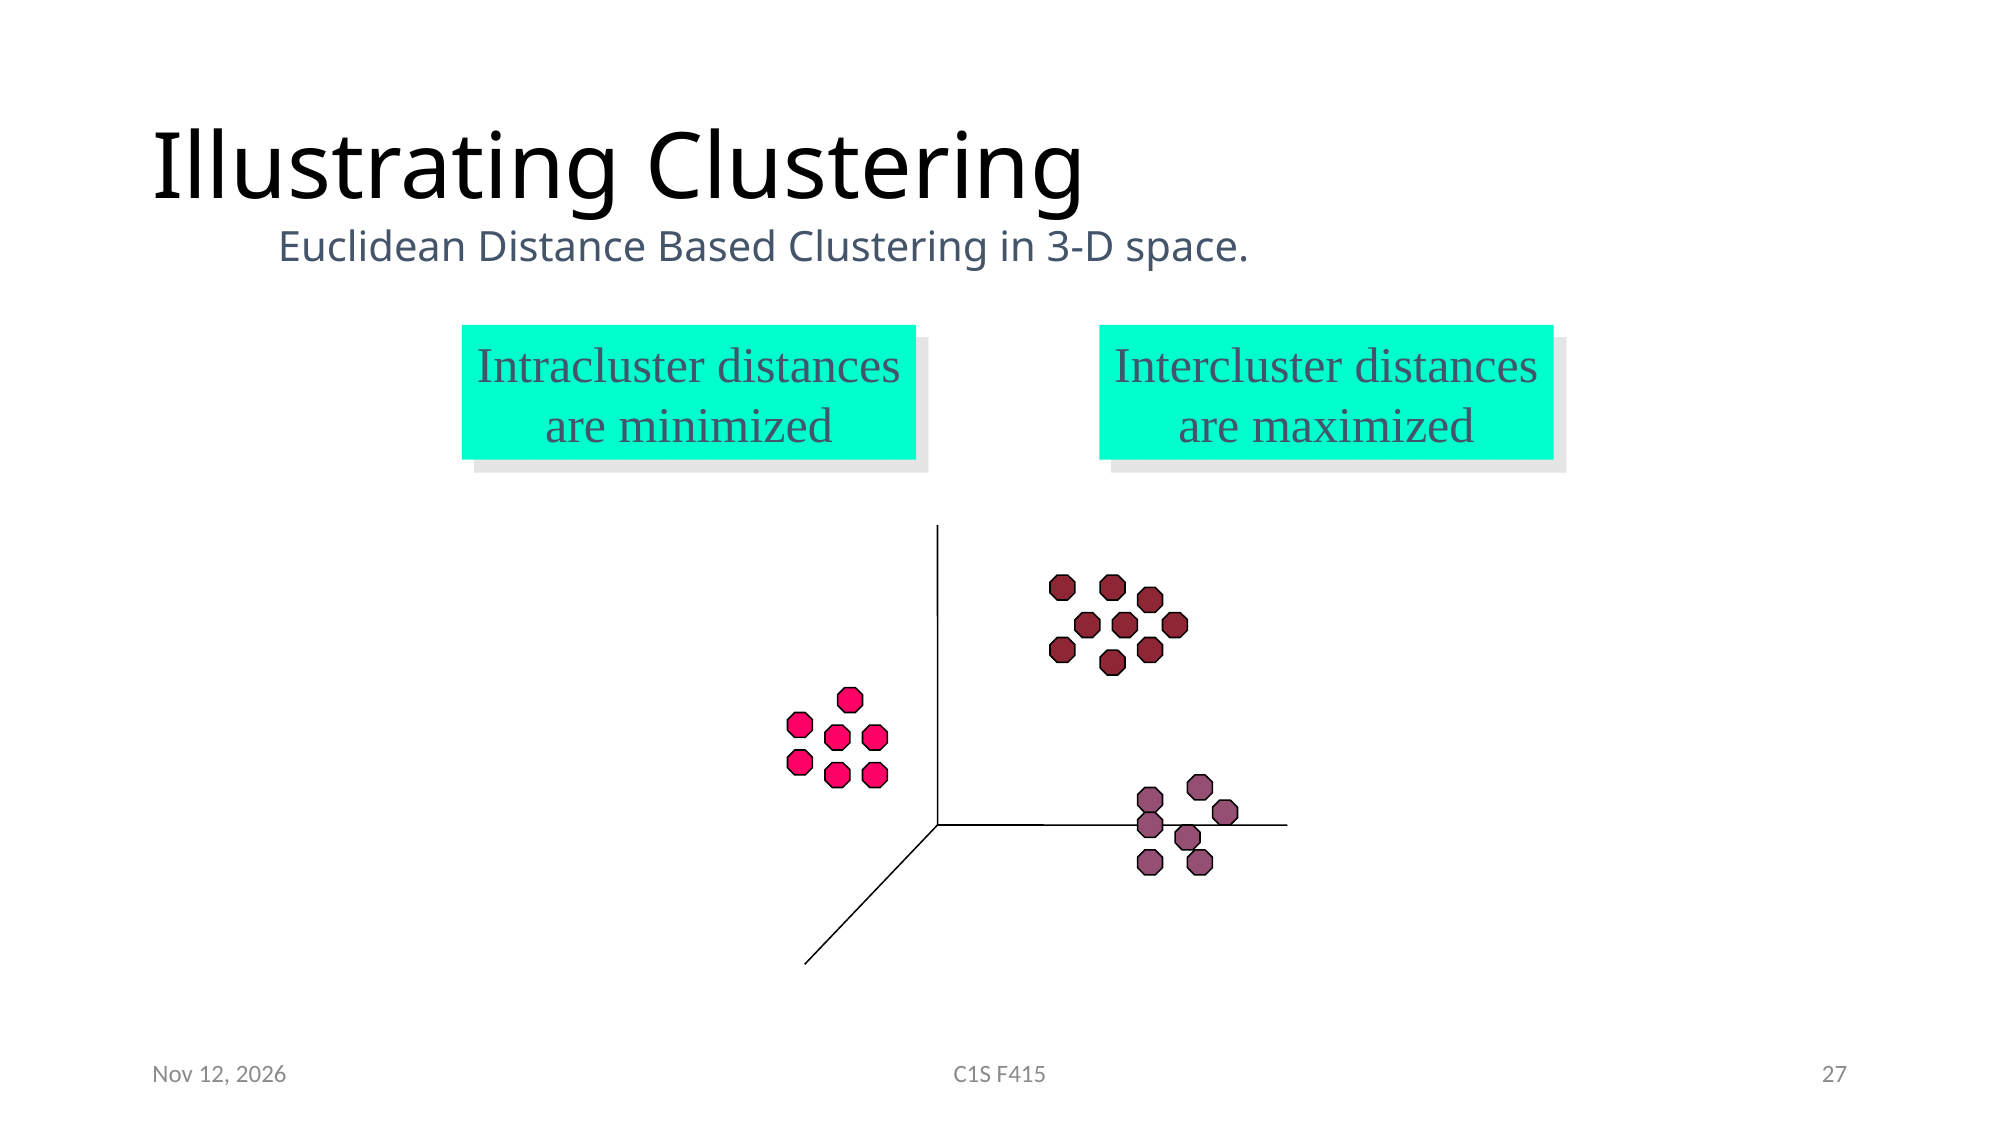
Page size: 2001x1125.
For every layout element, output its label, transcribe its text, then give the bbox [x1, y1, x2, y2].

text_box Euclidean Distance Based Clustering in 3-D space. [263, 212, 1320, 278]
slide_number 16-Jan-19 [137, 1042, 588, 1103]
text_box Intracluster distances are minimized [461, 324, 917, 460]
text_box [787, 524, 1288, 965]
footer C1S F415 [662, 1042, 1338, 1103]
slide_number 27 [1412, 1042, 1863, 1103]
title Illustrating Clustering [137, 59, 1863, 278]
text_box Intercluster distances are maximized [1099, 324, 1554, 460]
